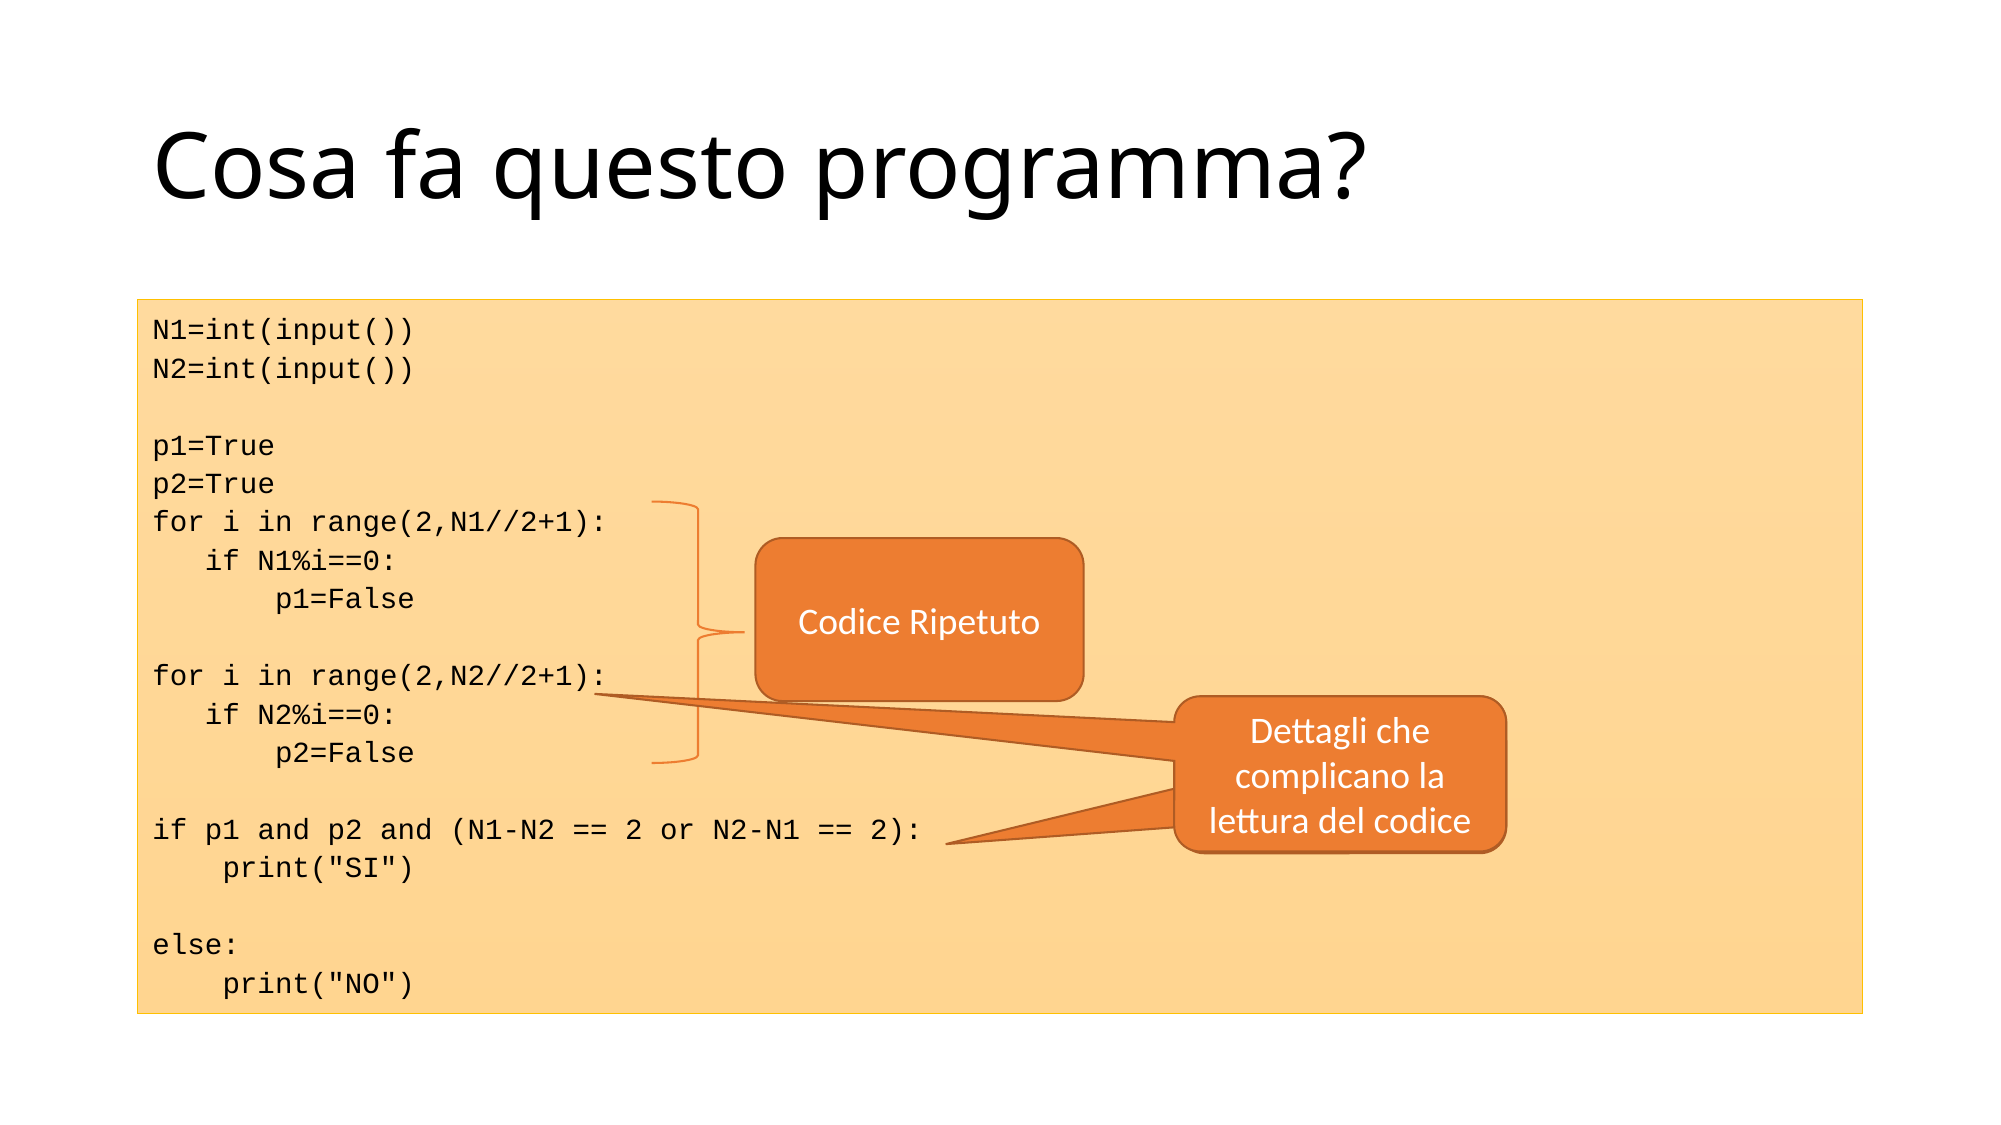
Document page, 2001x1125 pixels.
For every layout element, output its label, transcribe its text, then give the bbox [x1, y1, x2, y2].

text_box [651, 702, 700, 765]
text_box Codice Ripetuto [754, 537, 1085, 703]
text_box Dettagli che complicano la lettura del codice [594, 692, 1508, 853]
text_box [651, 500, 745, 697]
list N1=int(input()) N2=int(input()) p1=True p2=True for i in range(2,N1//2+1): if N1%i==0: p1=False for i in range(2,N2//2+1): if N2%i==0: p2=False if p1 and p2 and (N1-N2 == 2 or N2-N1 == 2): print("SI") else: print("NO") [137, 299, 1863, 1014]
text_box Dettagli che complicano la lettura del codice [945, 787, 1173, 846]
title Cosa fa questo programma? [137, 59, 1863, 278]
